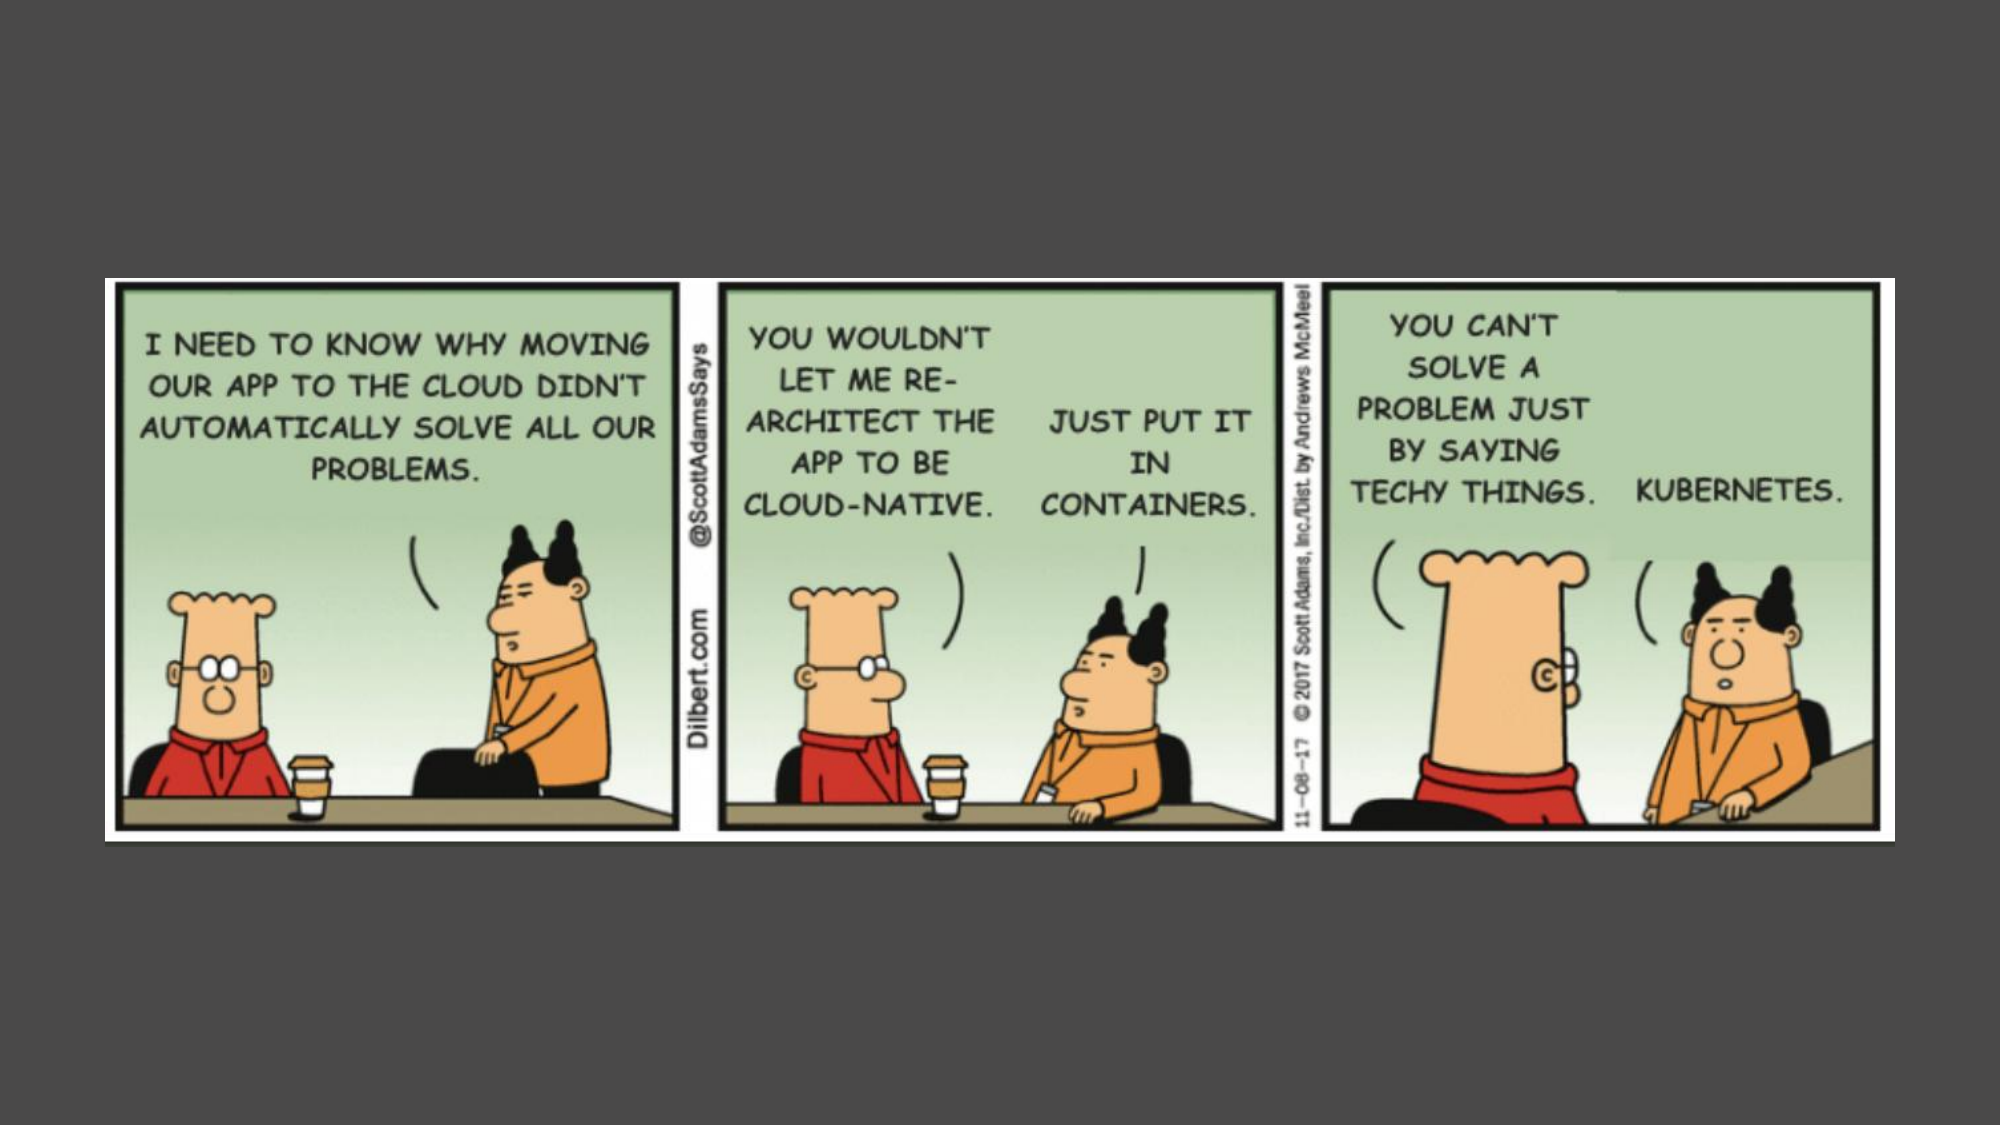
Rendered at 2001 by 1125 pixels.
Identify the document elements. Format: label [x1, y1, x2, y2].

list [105, 278, 1895, 847]
